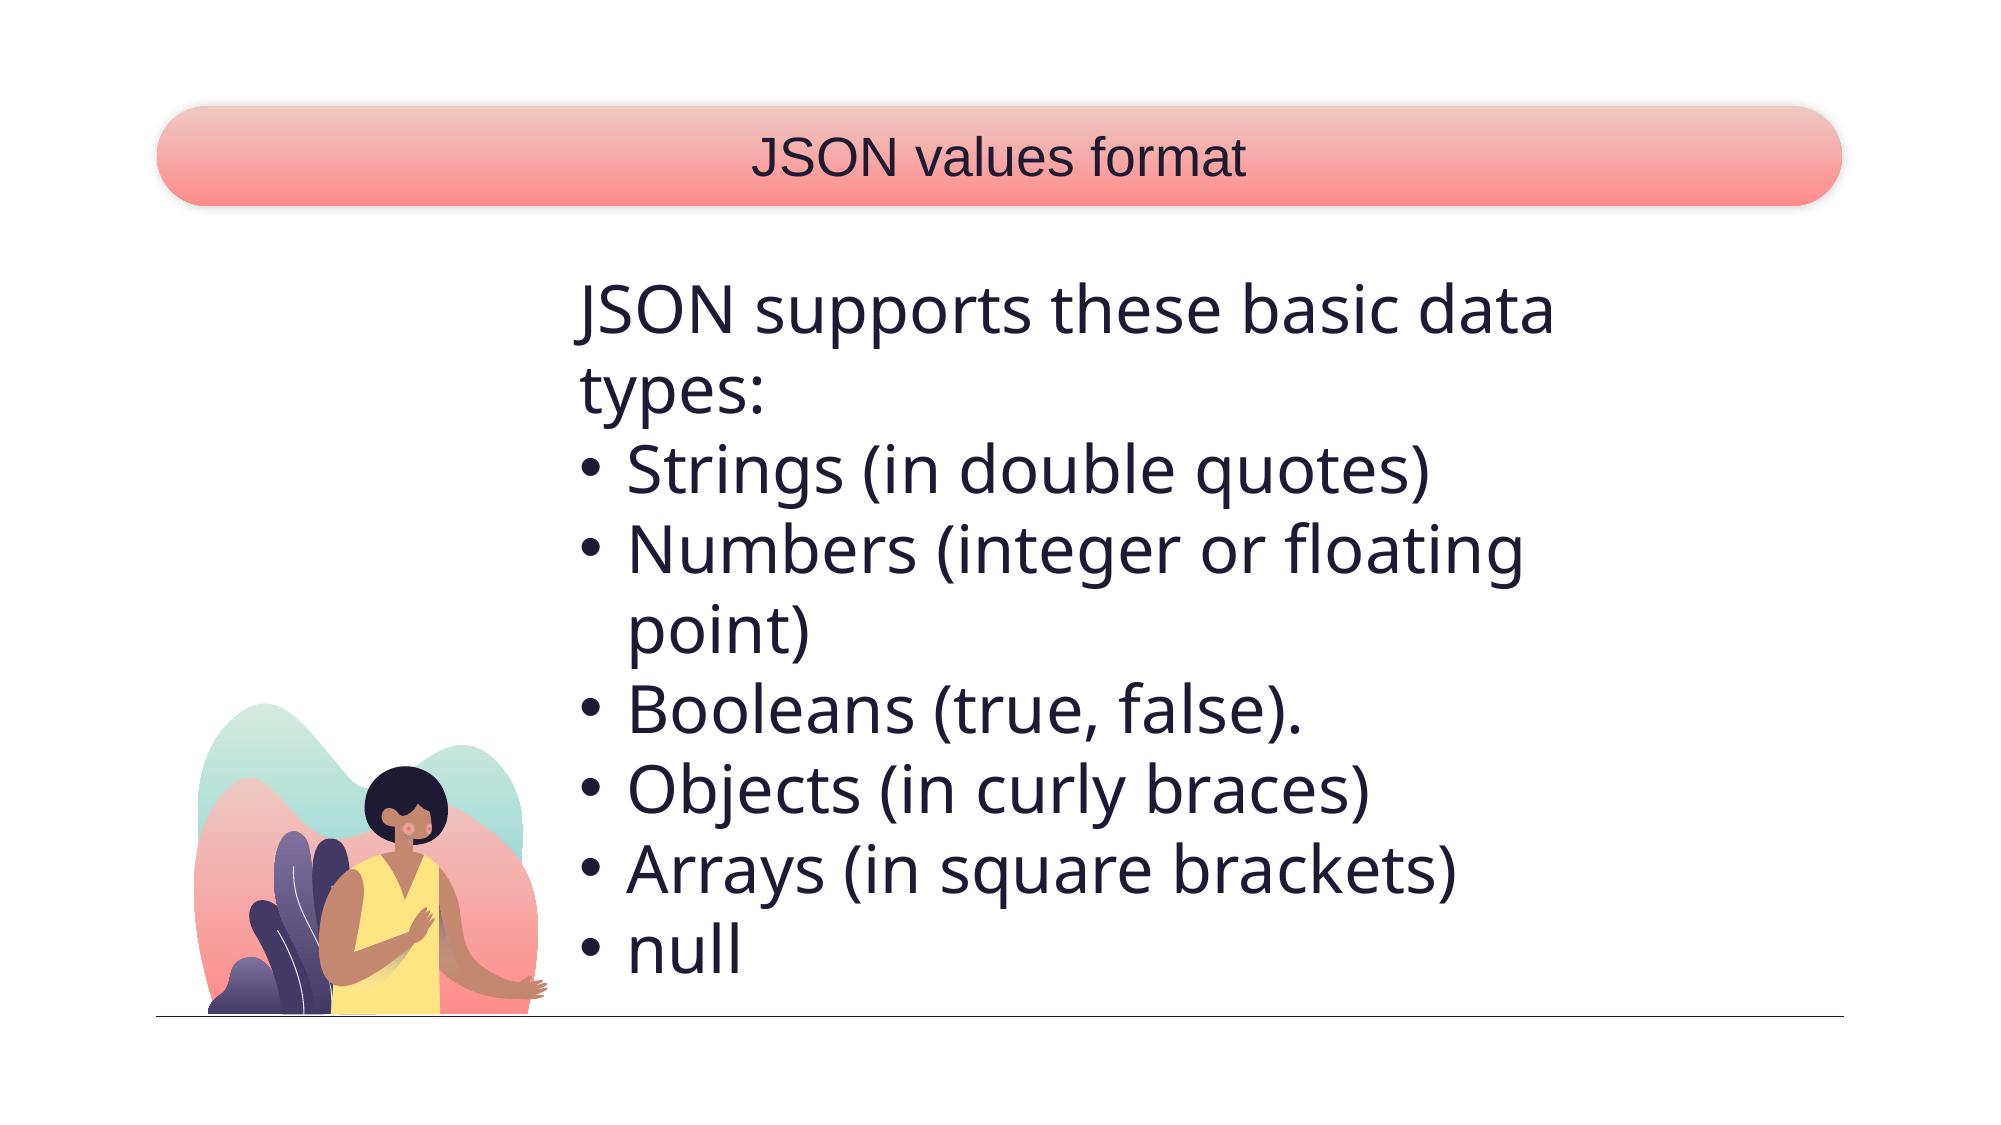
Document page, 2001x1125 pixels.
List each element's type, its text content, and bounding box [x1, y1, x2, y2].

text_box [164, 703, 557, 1016]
text_box JSON supports these basic data types: Strings (in double quotes) Numbers (integer or floating point) Booleans (true, false). Objects (in curly braces) Arrays (in square brackets) null [564, 259, 1727, 994]
title JSON values format [435, 104, 1565, 205]
